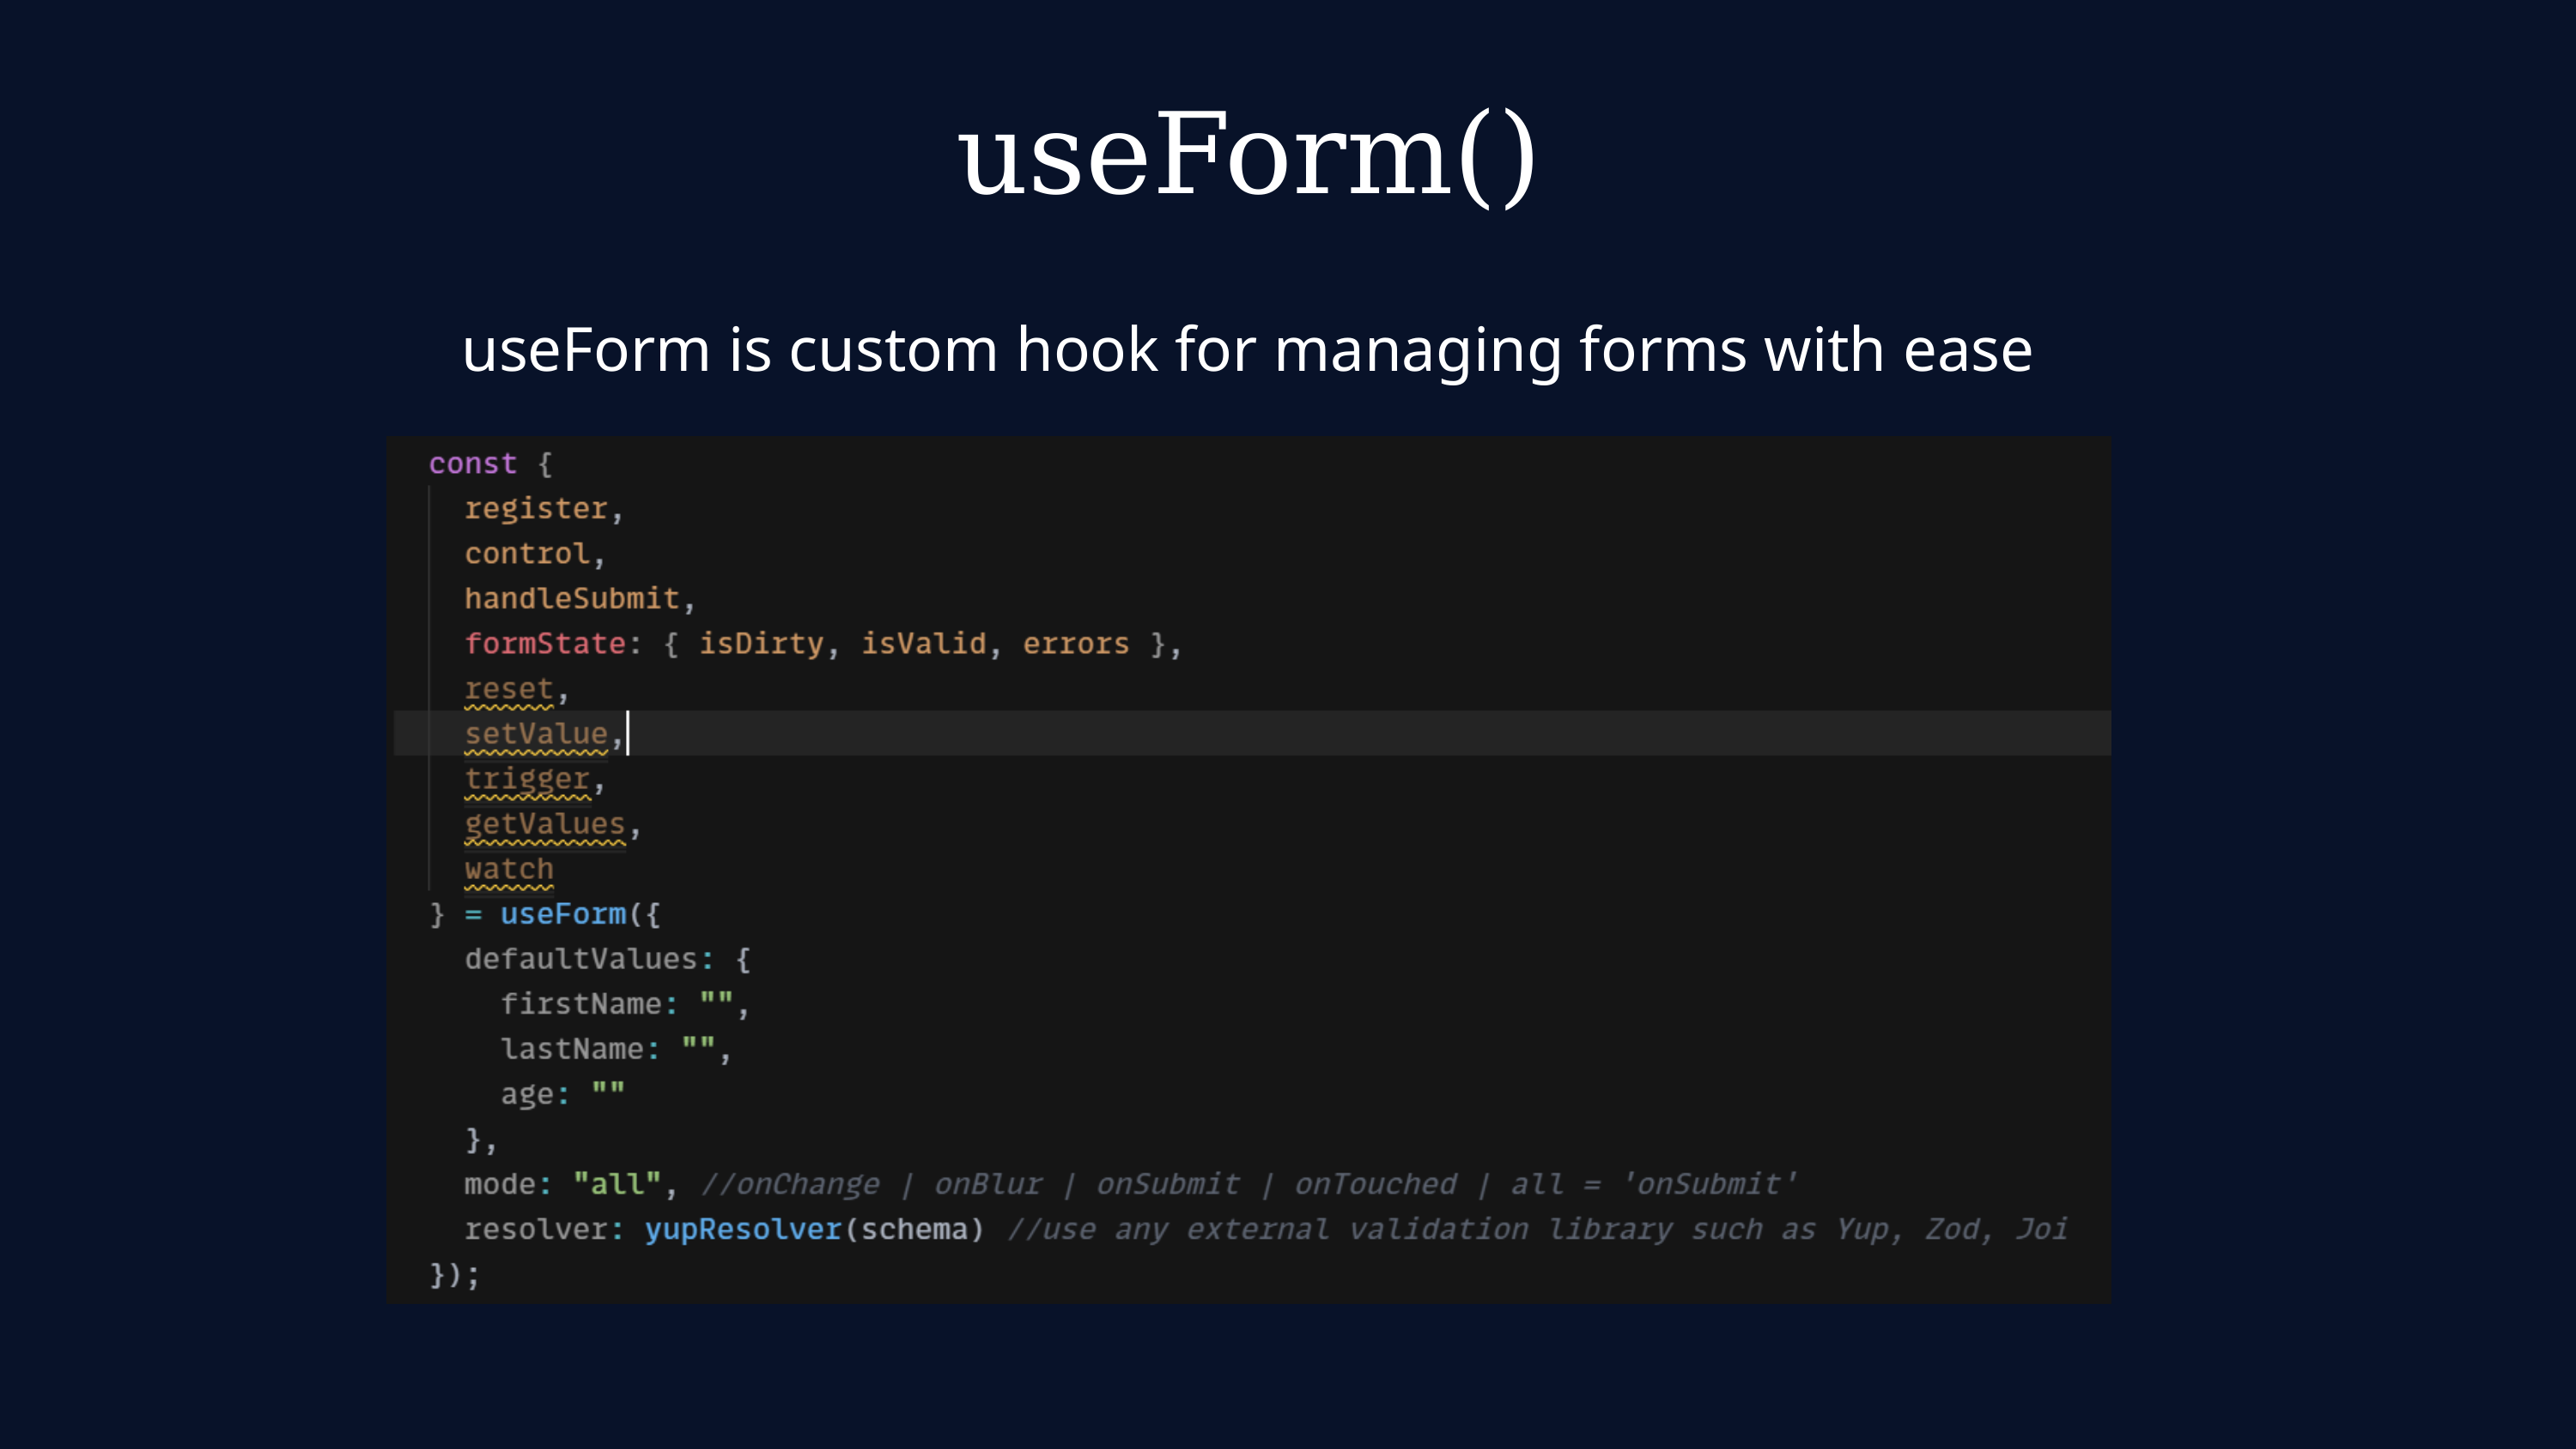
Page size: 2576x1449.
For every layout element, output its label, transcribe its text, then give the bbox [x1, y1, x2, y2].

picture [386, 435, 2112, 1304]
text_box useForm() [952, 58, 1546, 216]
text_box useForm is custom hook for managing forms with ease [461, 298, 2037, 385]
